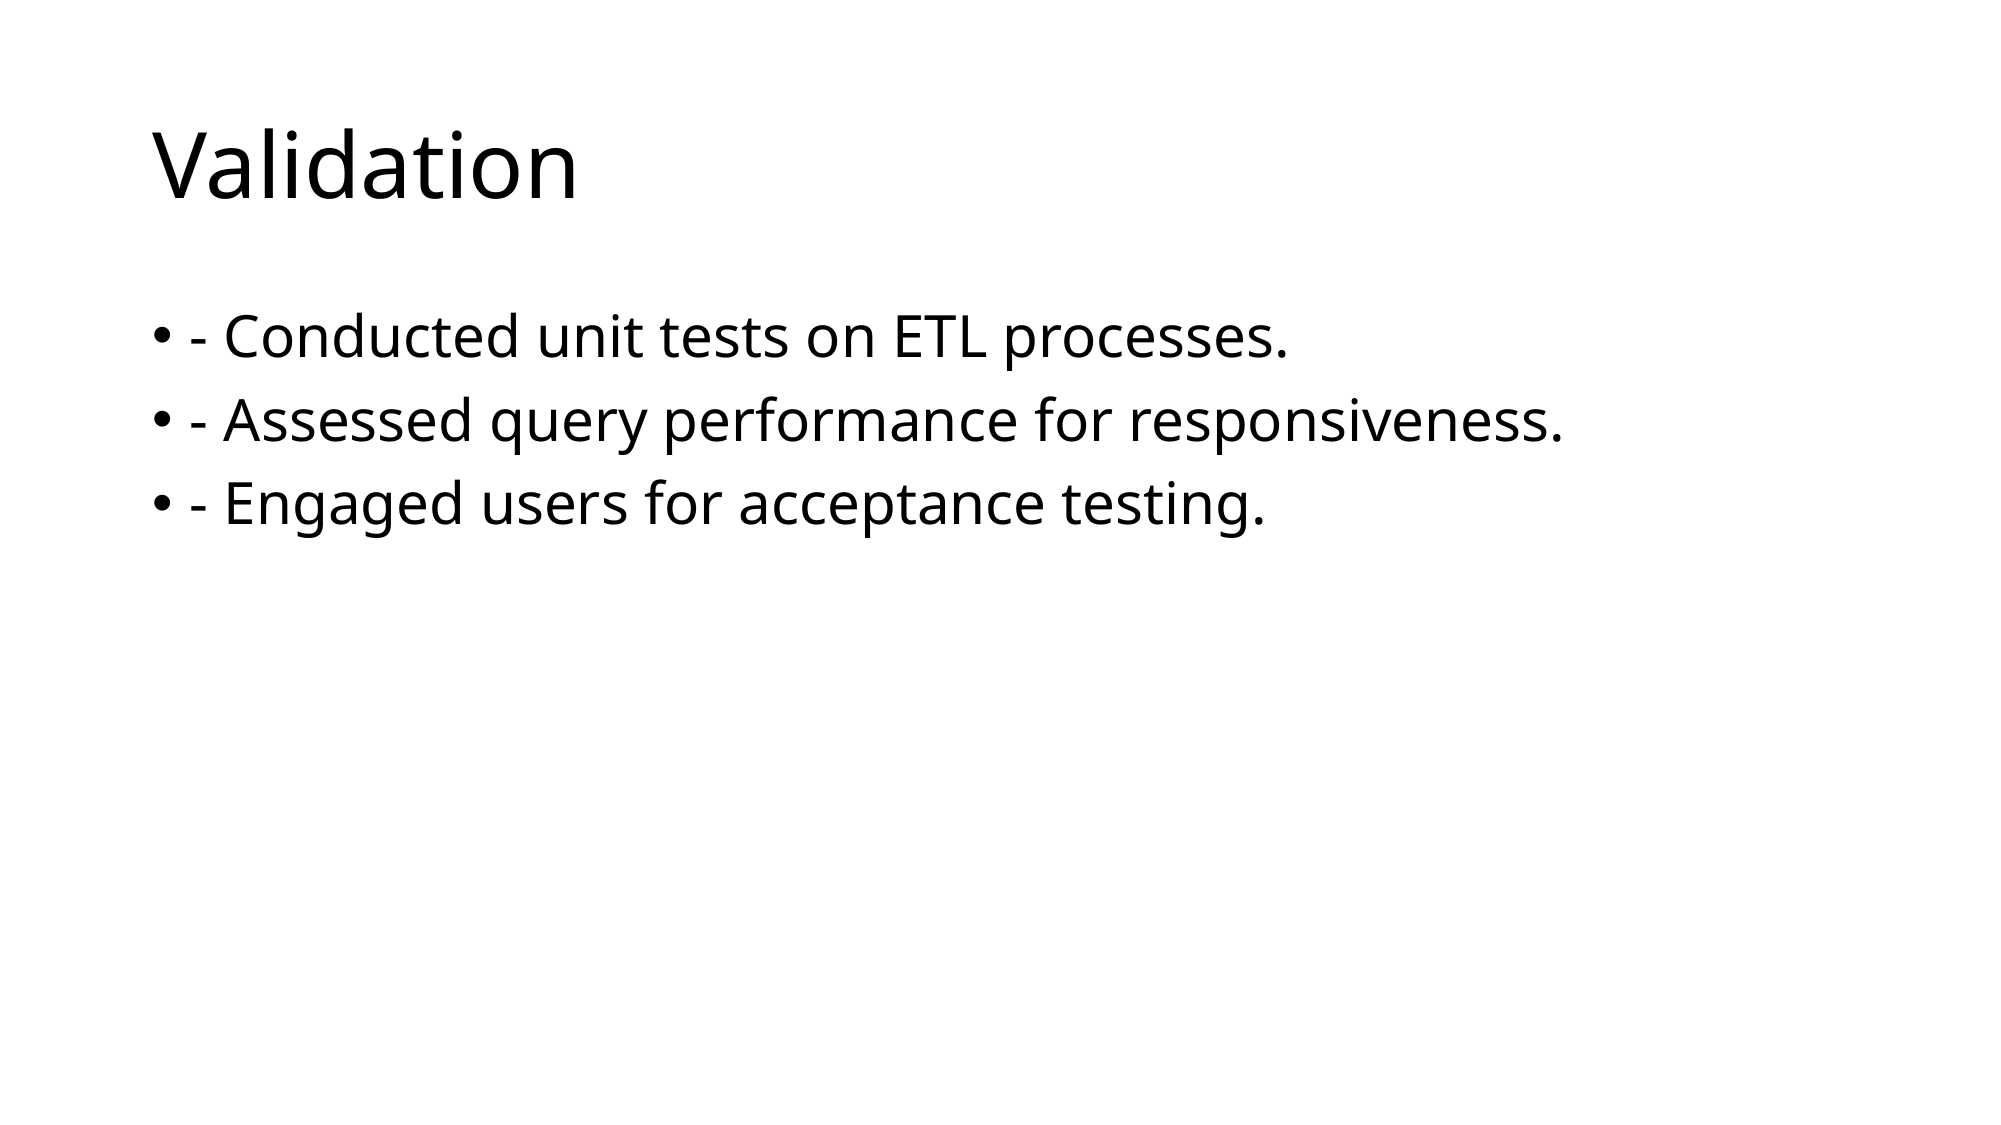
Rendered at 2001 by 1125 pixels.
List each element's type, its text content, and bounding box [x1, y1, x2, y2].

title Validation [137, 59, 1863, 278]
list - Conducted unit tests on ETL processes. - Assessed query performance for responsiveness. - Engaged users for acceptance testing. [137, 299, 1863, 1014]
